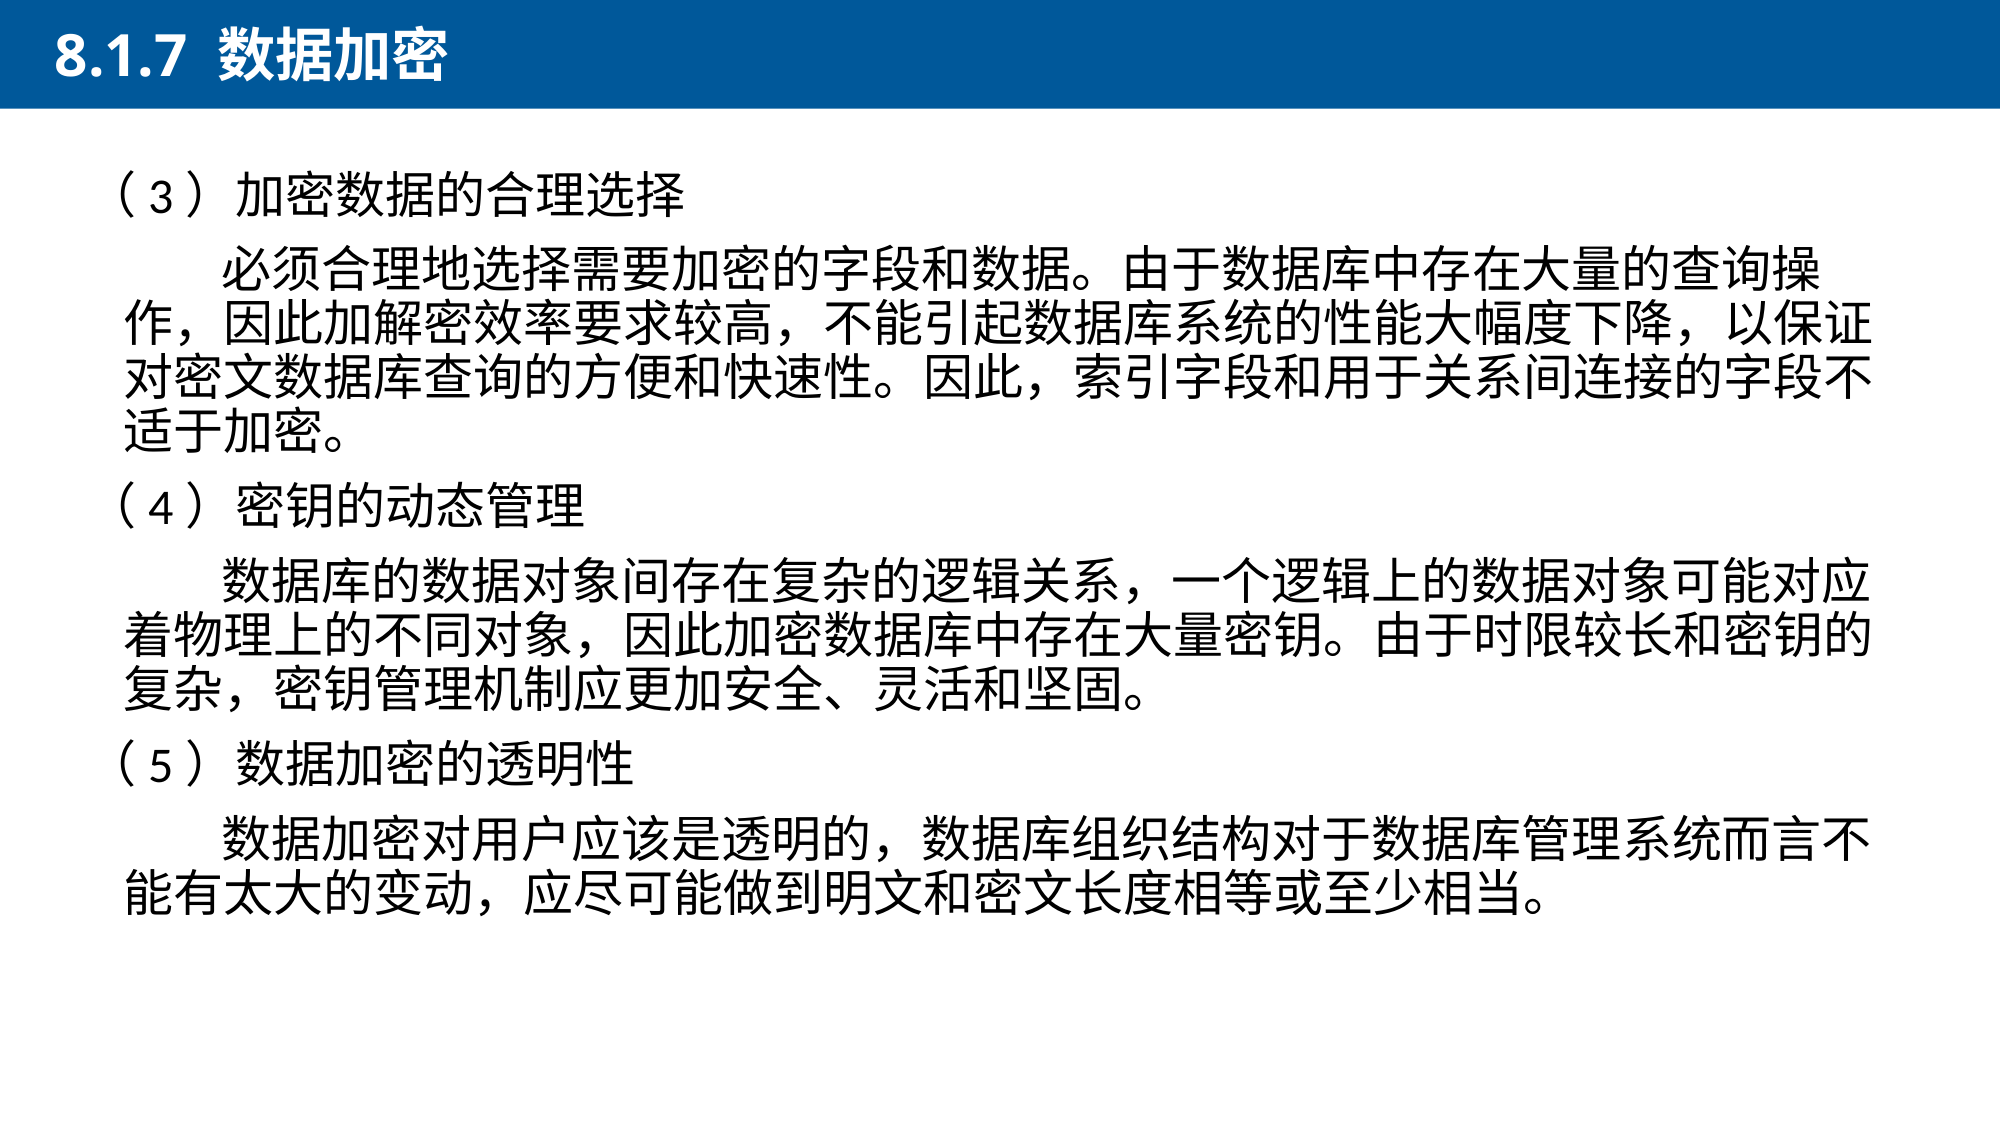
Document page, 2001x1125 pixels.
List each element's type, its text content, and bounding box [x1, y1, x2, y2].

text_box [0, 0, 2000, 109]
text_box （3）加密数据的合理选择 必须合理地选择需要加密的字段和数据。由于数据库中存在大量的查询操作，因此加解密效率要求较高，不能引起数据库系统的性能大幅度下降，以保证对密文数据库查询的方便和快速性。因此，索引字段和用于关系间连接的字段不适于加密。 （4）密钥的动态管理 数据库的数据对象间存在复杂的逻辑关系，一个逻辑上的数据对象可能对应着物理上的不同对象，因此加密数据库中存在大量密钥。由于时限较长和密钥的复杂，密钥管理机制应更加安全、灵活和坚固。 （5）数据加密的透明性 数据加密对用户应该是透明的，数据库组织结构对于数据库管理系统而言不能有太大的变动，应尽可能做到明文和密文长度相等或至少相当。 [71, 162, 1929, 984]
text_box 8.1.7 数据加密 [40, 10, 870, 96]
